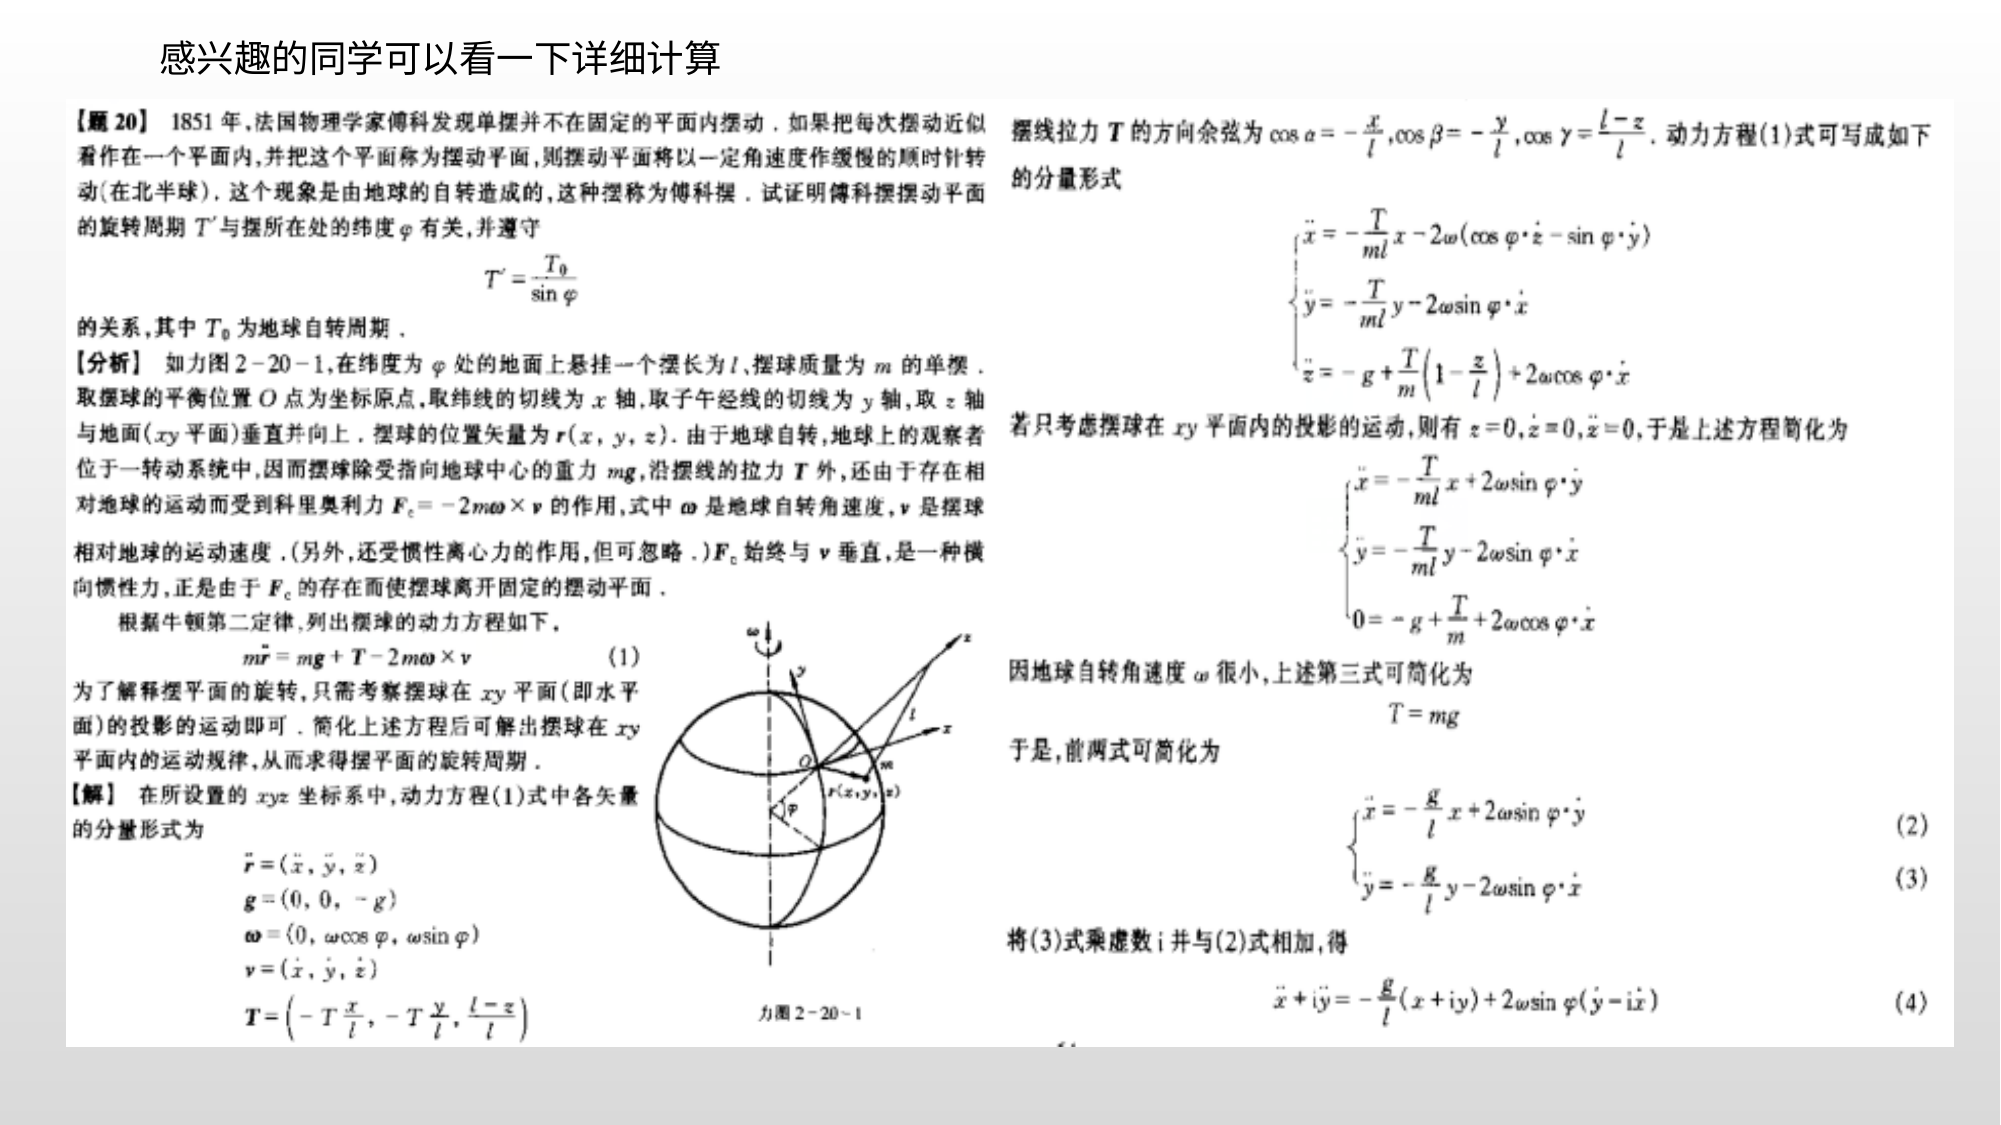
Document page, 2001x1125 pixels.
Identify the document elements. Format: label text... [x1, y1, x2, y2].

picture [998, 99, 1954, 1047]
text_box 感兴趣的同学可以看一下详细计算 [144, 27, 847, 88]
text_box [66, 99, 998, 1047]
